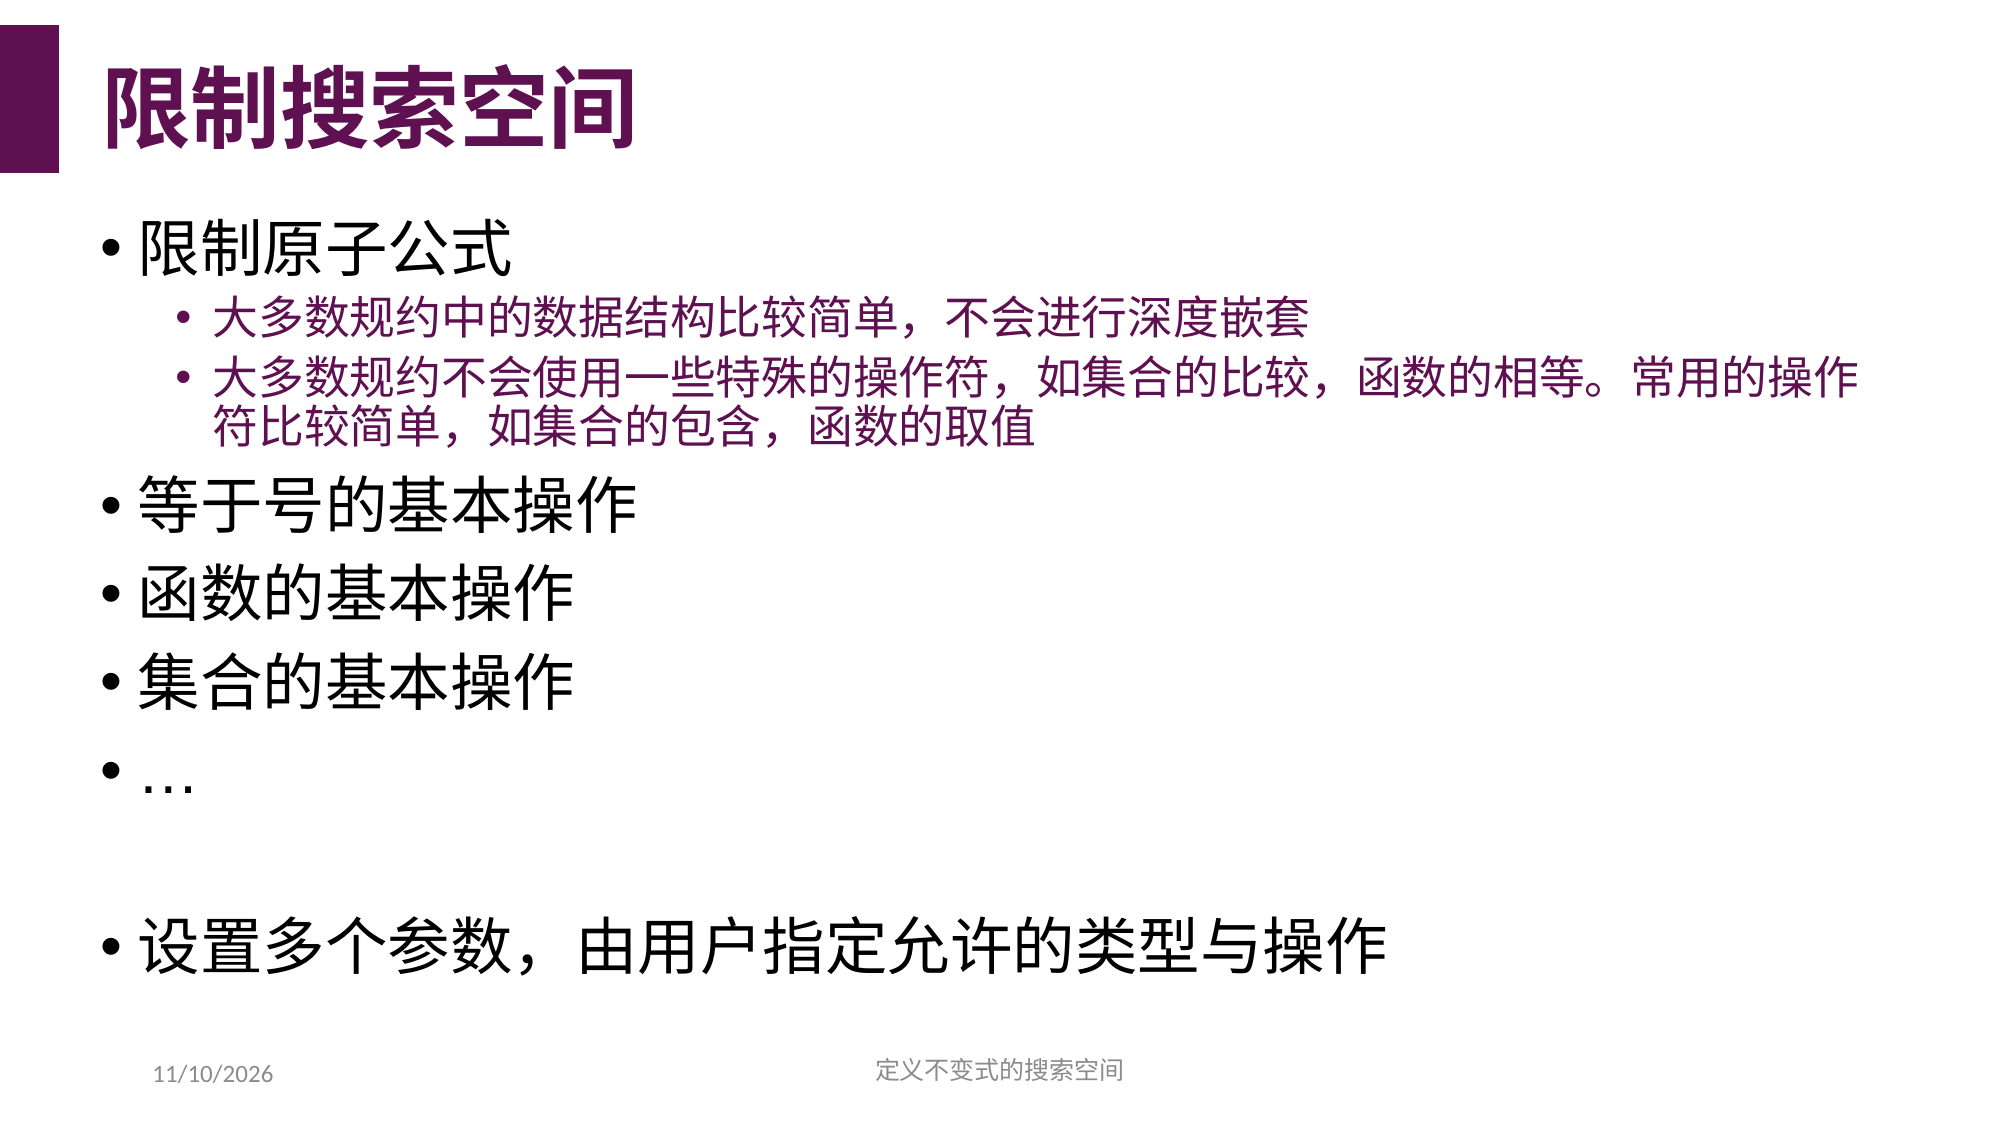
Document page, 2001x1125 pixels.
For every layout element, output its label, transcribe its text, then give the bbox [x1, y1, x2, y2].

footer 定义不变式的搜索空间 [662, 1042, 1338, 1103]
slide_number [137, 1042, 588, 1103]
title 限制搜索空间 [86, 26, 1917, 169]
